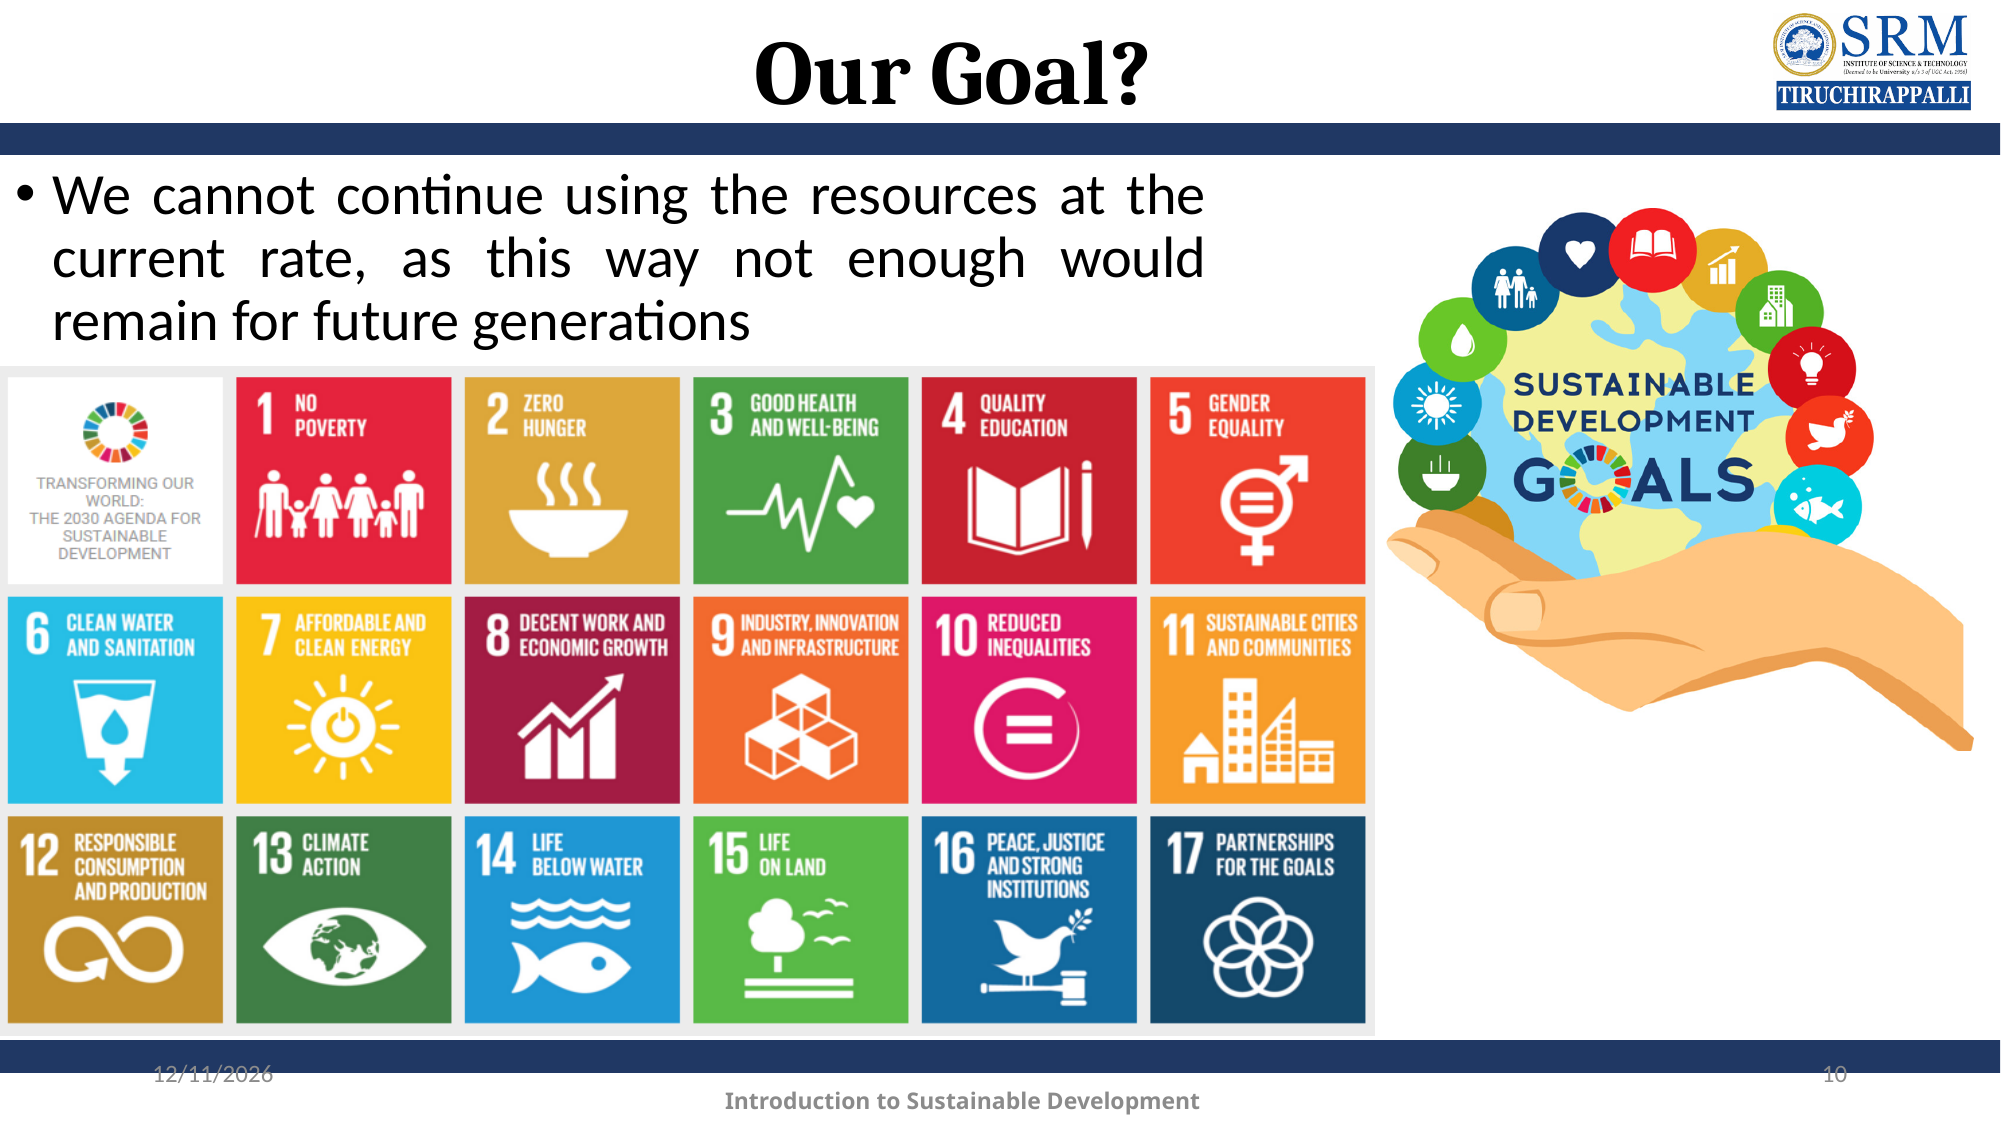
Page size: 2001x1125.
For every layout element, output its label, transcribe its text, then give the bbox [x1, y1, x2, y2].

list We cannot continue using the resources at the current rate, as this way not enough would remain for future generations [0, 156, 1222, 366]
slide_number 10 [1412, 1042, 1863, 1103]
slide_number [137, 1042, 588, 1103]
title Our Goal? [137, 0, 1769, 150]
picture [1769, 1, 1995, 122]
picture [0, 170, 2000, 1036]
